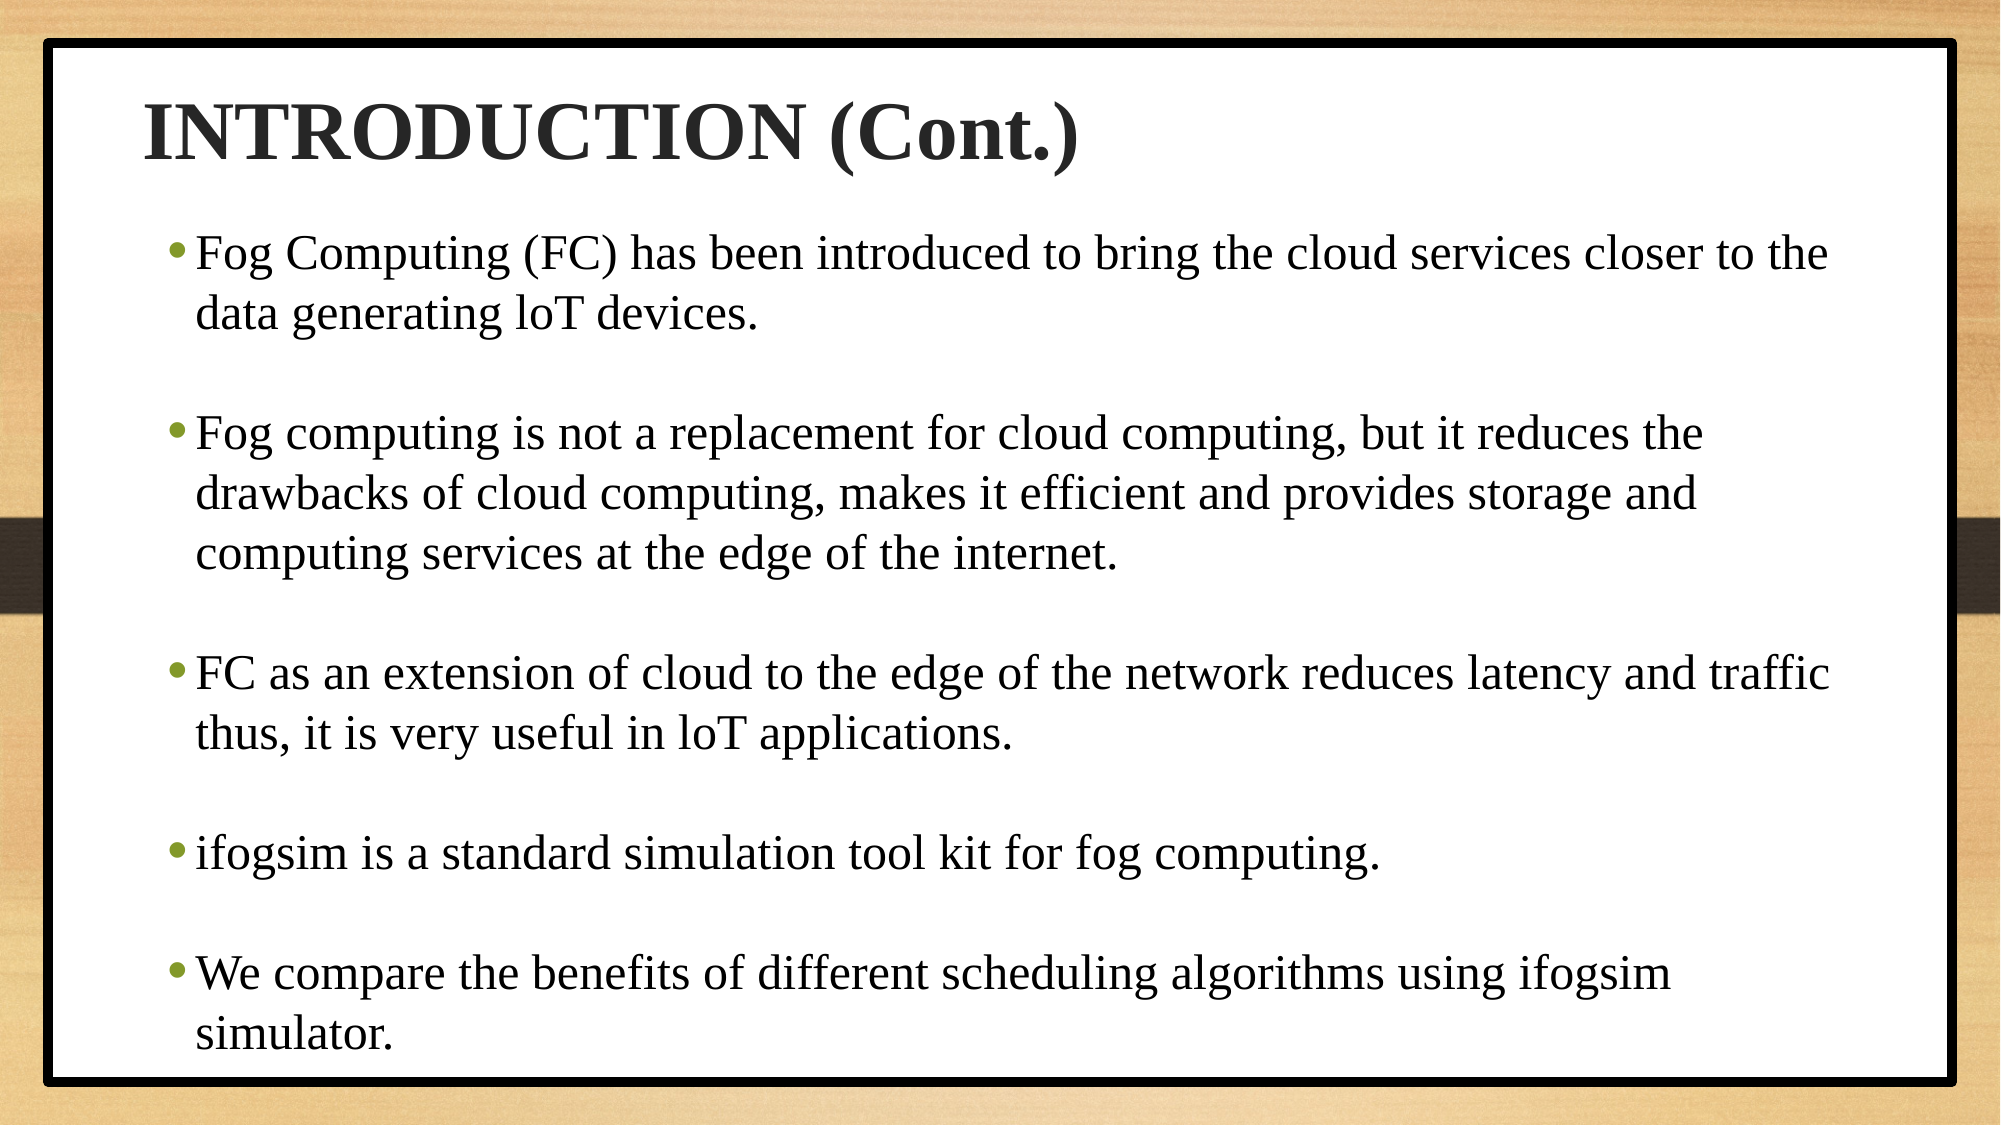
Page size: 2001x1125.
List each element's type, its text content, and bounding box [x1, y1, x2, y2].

picture [0, 0, 2001, 1125]
title INTRODUCTION (Cont.) [127, 86, 1392, 166]
subtitle Fog Computing (FC) has been introduced to bring the cloud services closer to the data generating loT devices. Fog computing is not a replacement for cloud computing, but it reduces the drawbacks of cloud computing, makes it efficient and provides storage and computing services at the edge of the internet. FC as an extension of cloud to the edge of the network reduces latency and traffic thus, it is very useful in loT applications. ifogsim is a standard simulation tool kit for fog computing. We compare the benefits of different scheduling algorithms using ifogsim simulator. [152, 144, 1848, 981]
text_box [47, 42, 1953, 1083]
